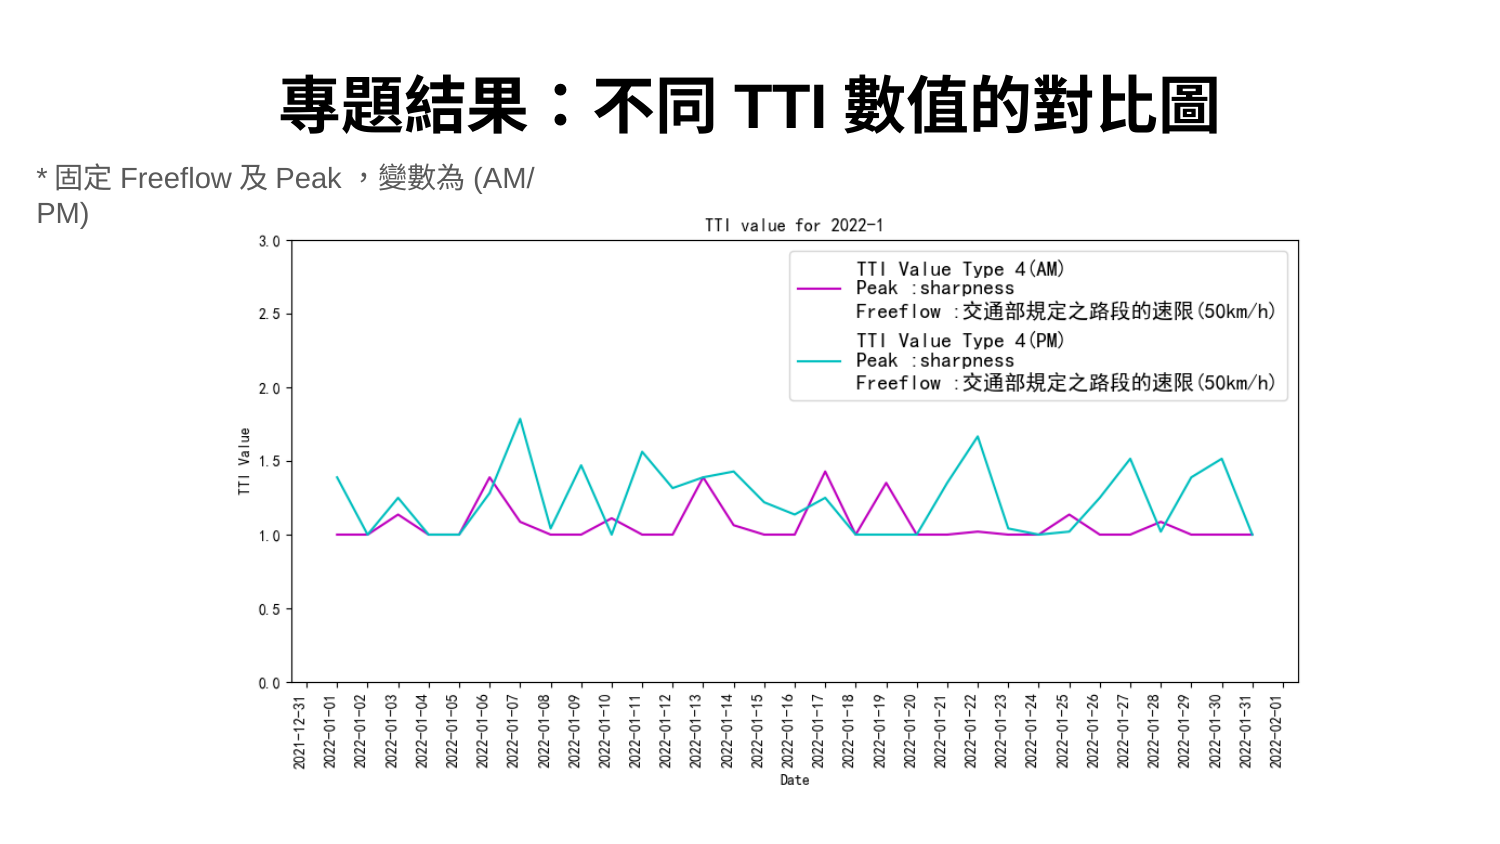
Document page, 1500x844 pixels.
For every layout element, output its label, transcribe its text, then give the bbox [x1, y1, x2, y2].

title 專題結果：不同TTI數值的對比圖 [51, 50, 1449, 145]
picture [128, 162, 1429, 812]
text_box *固定Freeflow及Peak，變數為(AM/PM) [21, 144, 578, 245]
